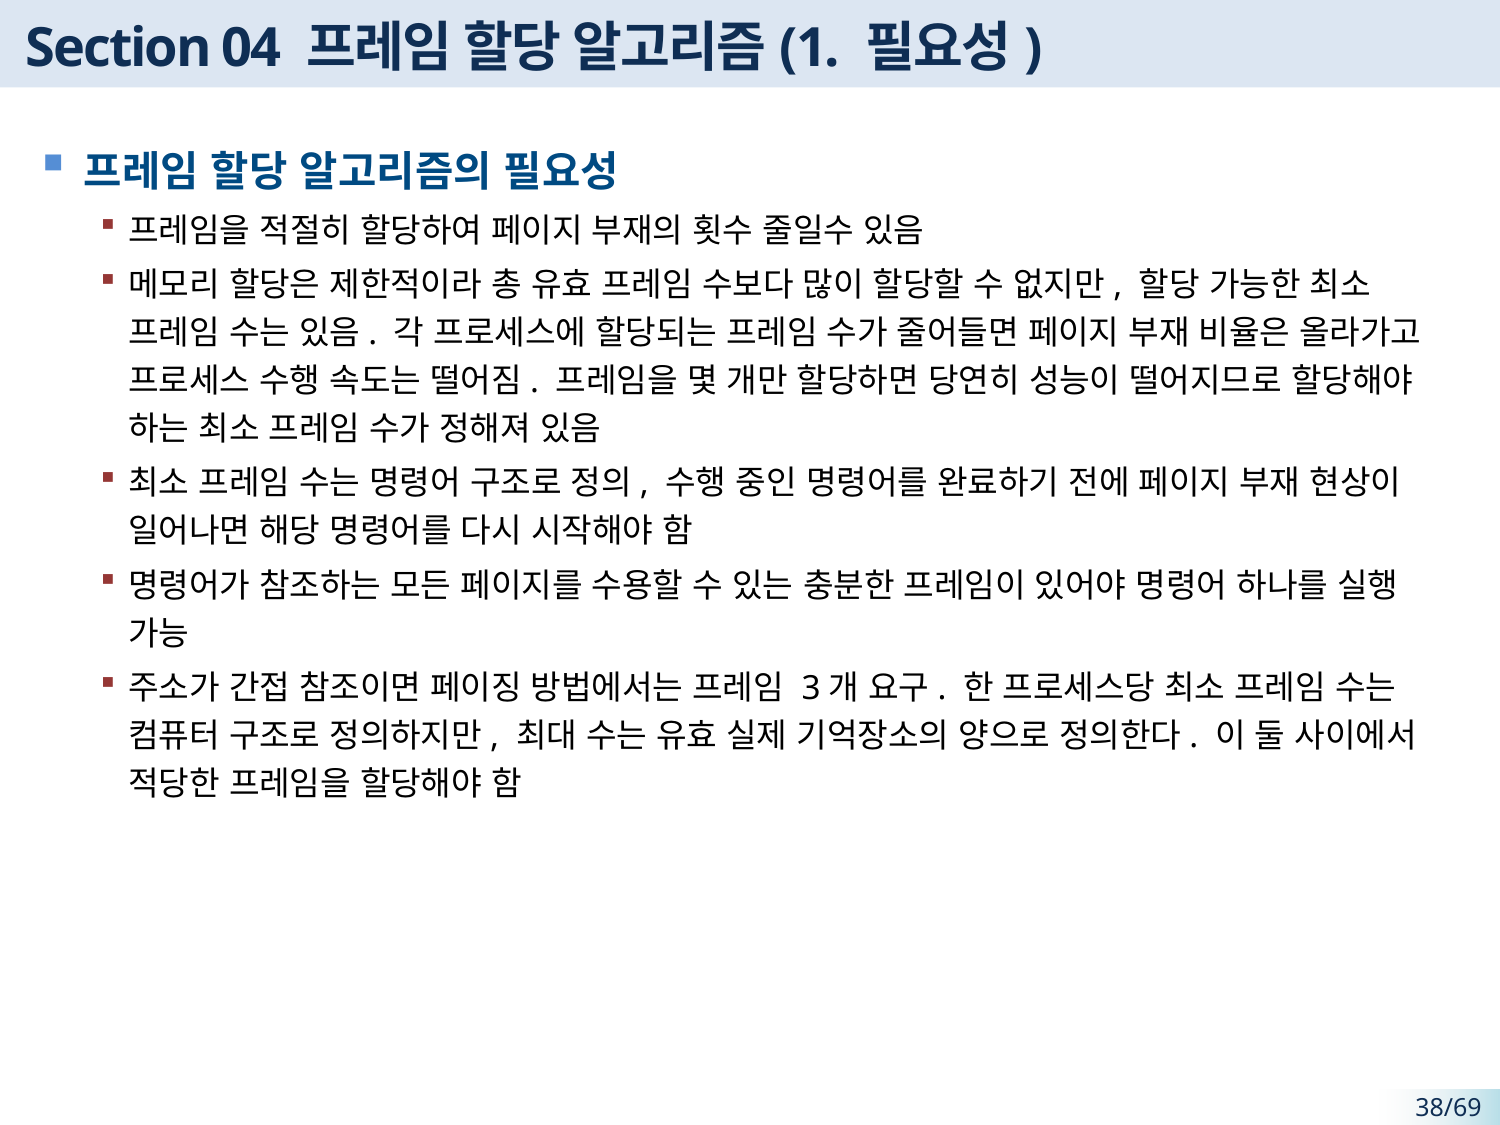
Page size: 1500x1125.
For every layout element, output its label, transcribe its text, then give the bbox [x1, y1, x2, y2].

title Section 04 프레임 할당 알고리즘(1. 필요성) [10, 5, 1500, 84]
list 프레임 할당 알고리즘의 필요성 프레임을 적절히 할당하여 페이지 부재의 횟수 줄일수 있음 메모리 할당은 제한적이라 총 유효 프레임 수보다 많이 할당할 수 없지만, 할당 가능한 최소 프레임 수는 있음. 각 프로세스에 할당되는 프레임 수가 줄어들면 페이지 부재 비율은 올라가고 프로세스 수행 속도는 떨어짐. 프레임을 몇 개만 할당하면 당연히 성능이 떨어지므로 할당해야 하는 최소 프레임 수가 정해져 있음 최소 프레임 수는 명령어 구조로 정의, 수행 중인 명령어를 완료하기 전에 페이지 부재 현상이 일어나면 해당 명령어를 다시 시작해야 함 명령어가 참조하는 모든 페이지를 수용할 수 있는 충분한 프레임이 있어야 명령어 하나를 실행 가능 주소가 간접 참조이면 페이징 방법에서는 프레임 3개 요구. 한 프로세스당 최소 프레임 수는 컴퓨터 구조로 정의하지만, 최대 수는 유효 실제 기억장소의 양으로 정의한다. 이 둘 사이에서 적당한 프레임을 할당해야 함 [10, 126, 1481, 1057]
